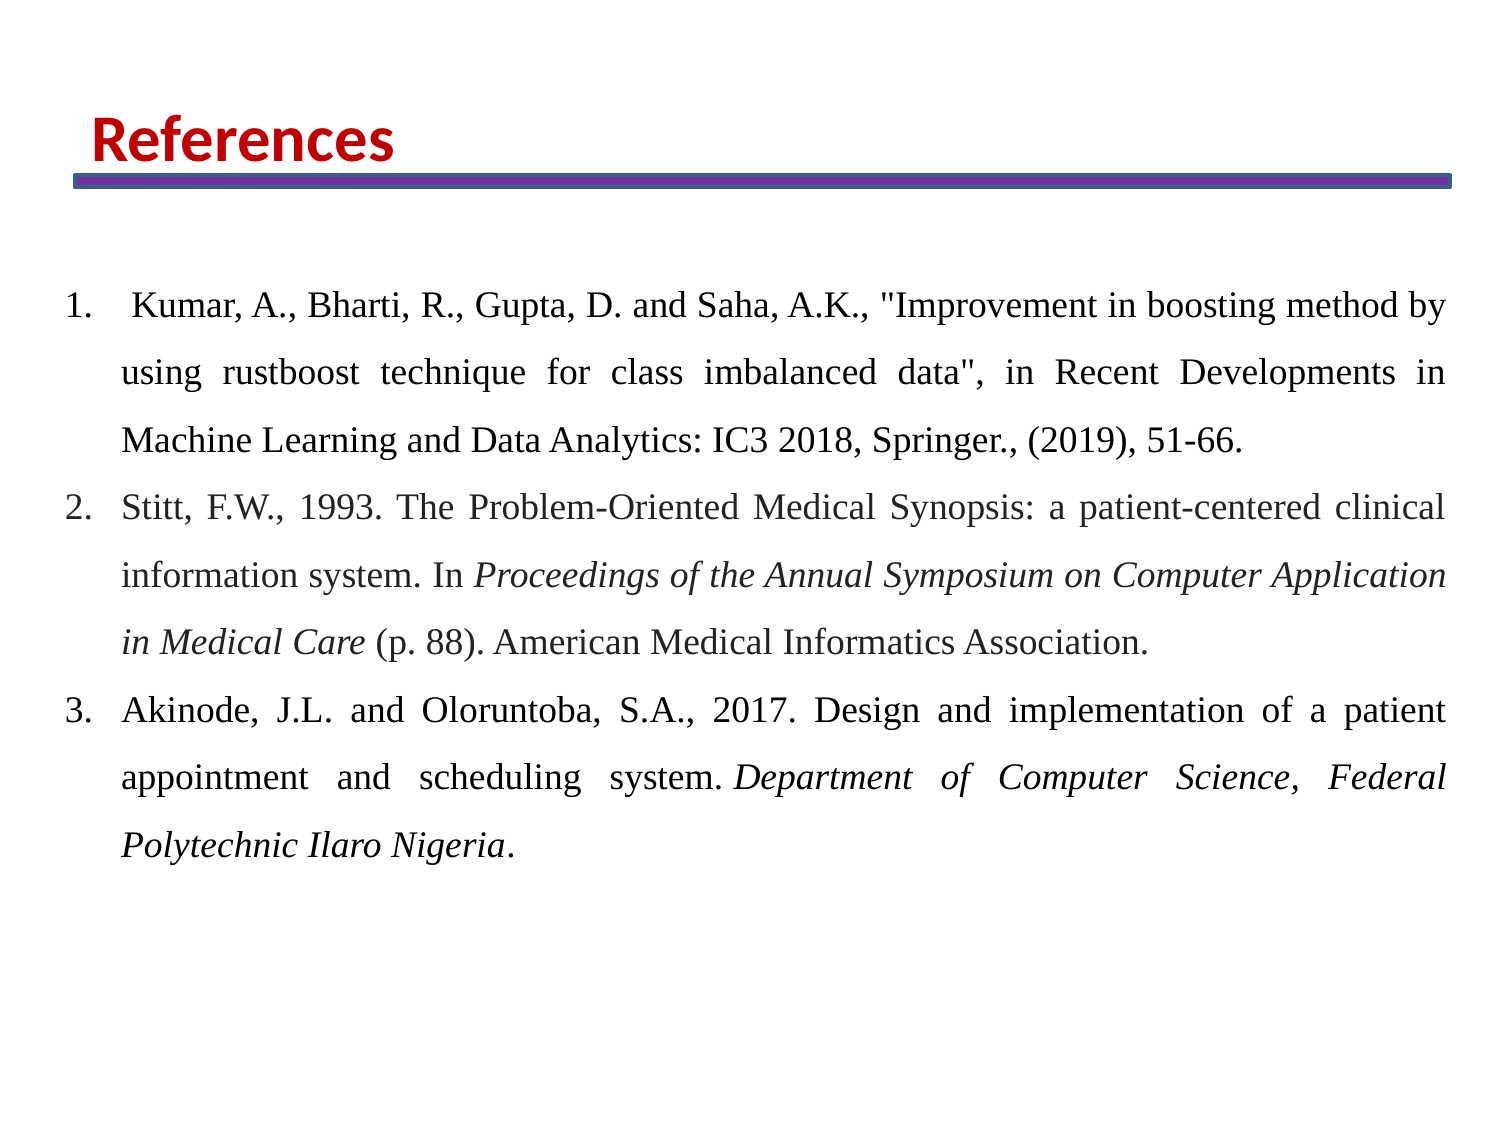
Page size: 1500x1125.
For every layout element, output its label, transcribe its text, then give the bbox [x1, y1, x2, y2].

text_box [75, 175, 1450, 188]
text_box References [76, 87, 410, 183]
text_box Kumar, A., Bharti, R., Gupta, D. and Saha, A.K., "Improvement in boosting method by using rustboost technique for class imbalanced data", in Recent Developments in Machine Learning and Data Analytics: IC3 2018, Springer., (2019), 51-66. Stitt, F.W., 1993. The Problem-Oriented Medical Synopsis: a patient-centered clinical information system. In Proceedings of the Annual Symposium on Computer Application in Medical Care (p. 88). American Medical Informatics Association. Akinode, J.L. and Oloruntoba, S.A., 2017. Design and implementation of a patient appointment and scheduling system. Department of Computer Science, Federal Polytechnic Ilaro Nigeria. [49, 249, 1463, 923]
